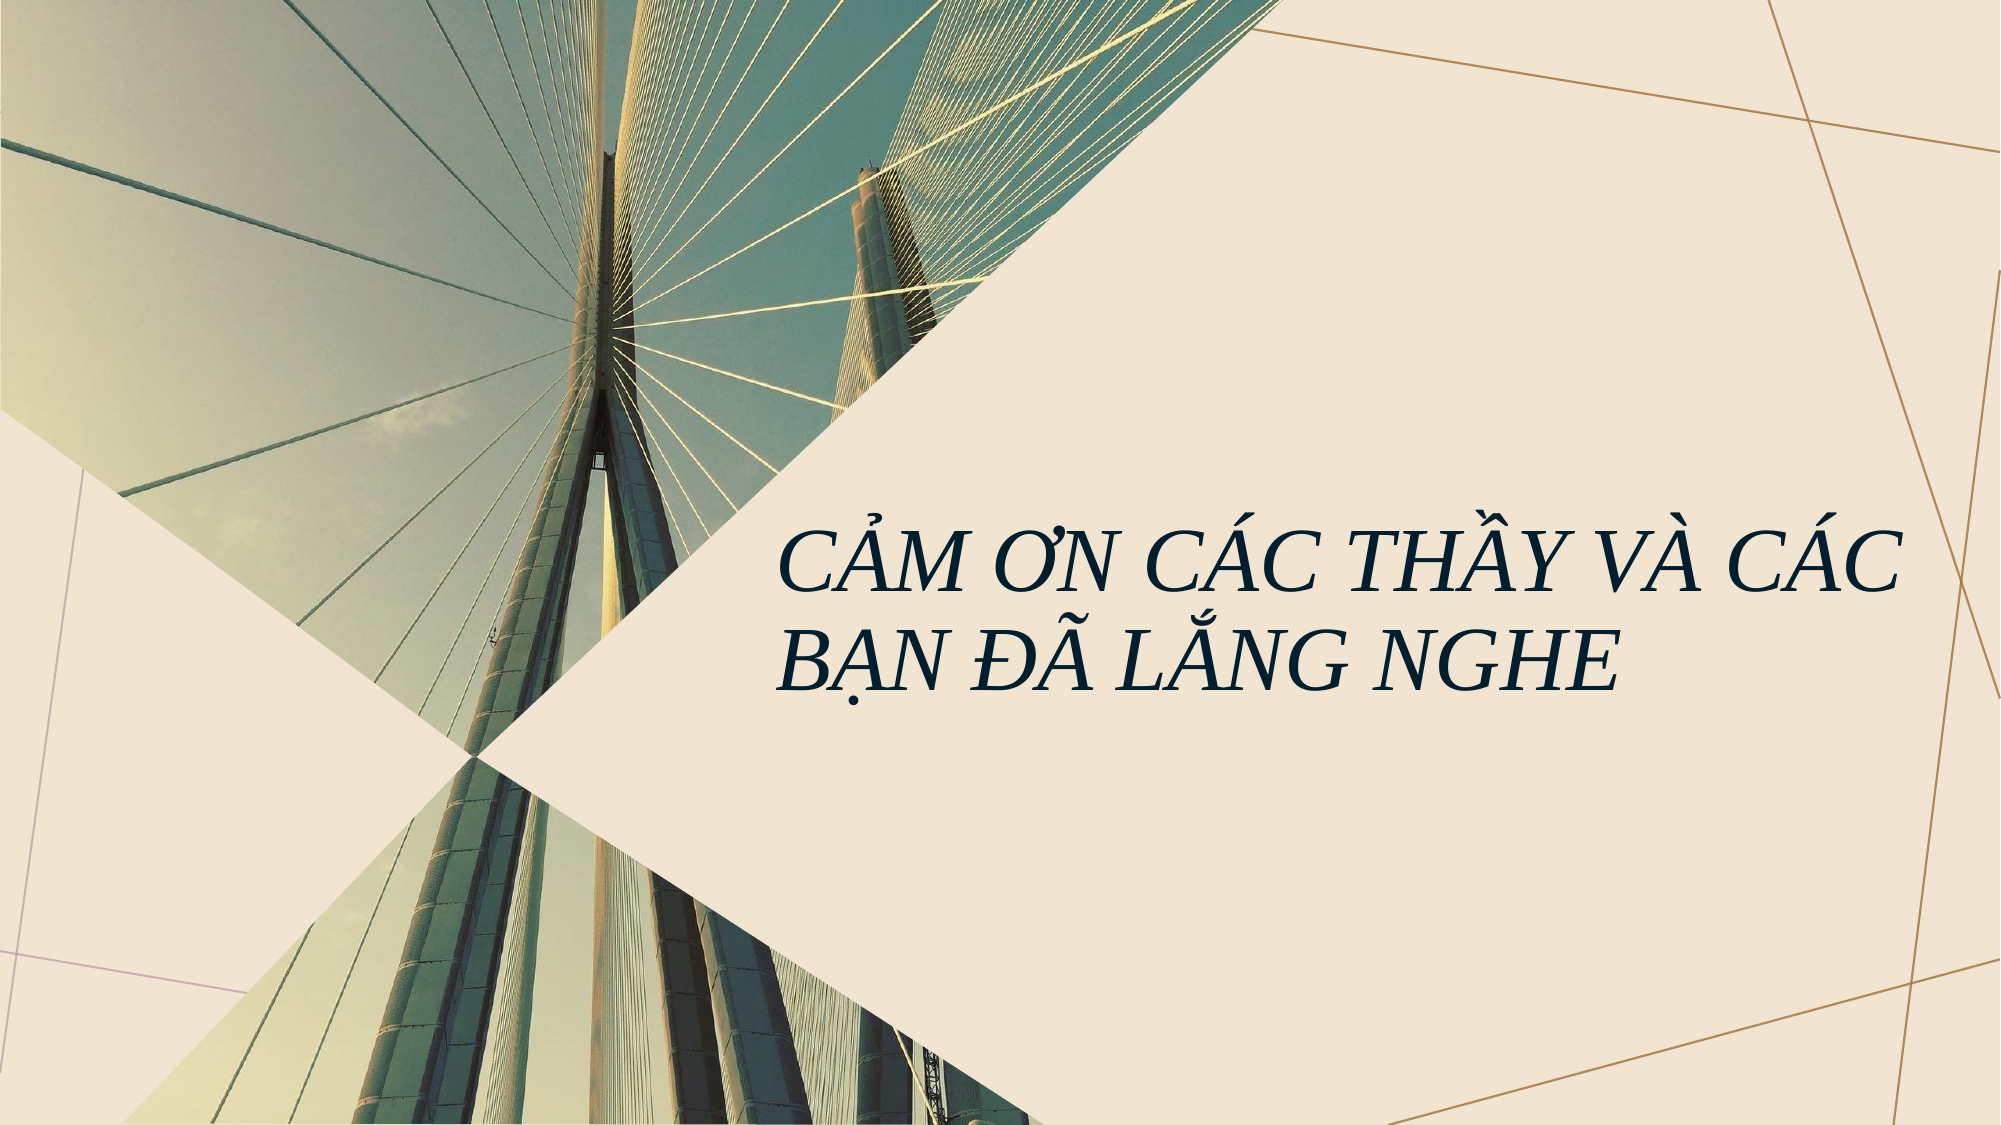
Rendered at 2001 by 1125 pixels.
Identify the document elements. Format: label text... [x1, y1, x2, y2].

title Cảm ơn các thầy và các bạn đã lắng nghe [1283, 138, 2000, 718]
picture [0, 0, 1283, 1125]
